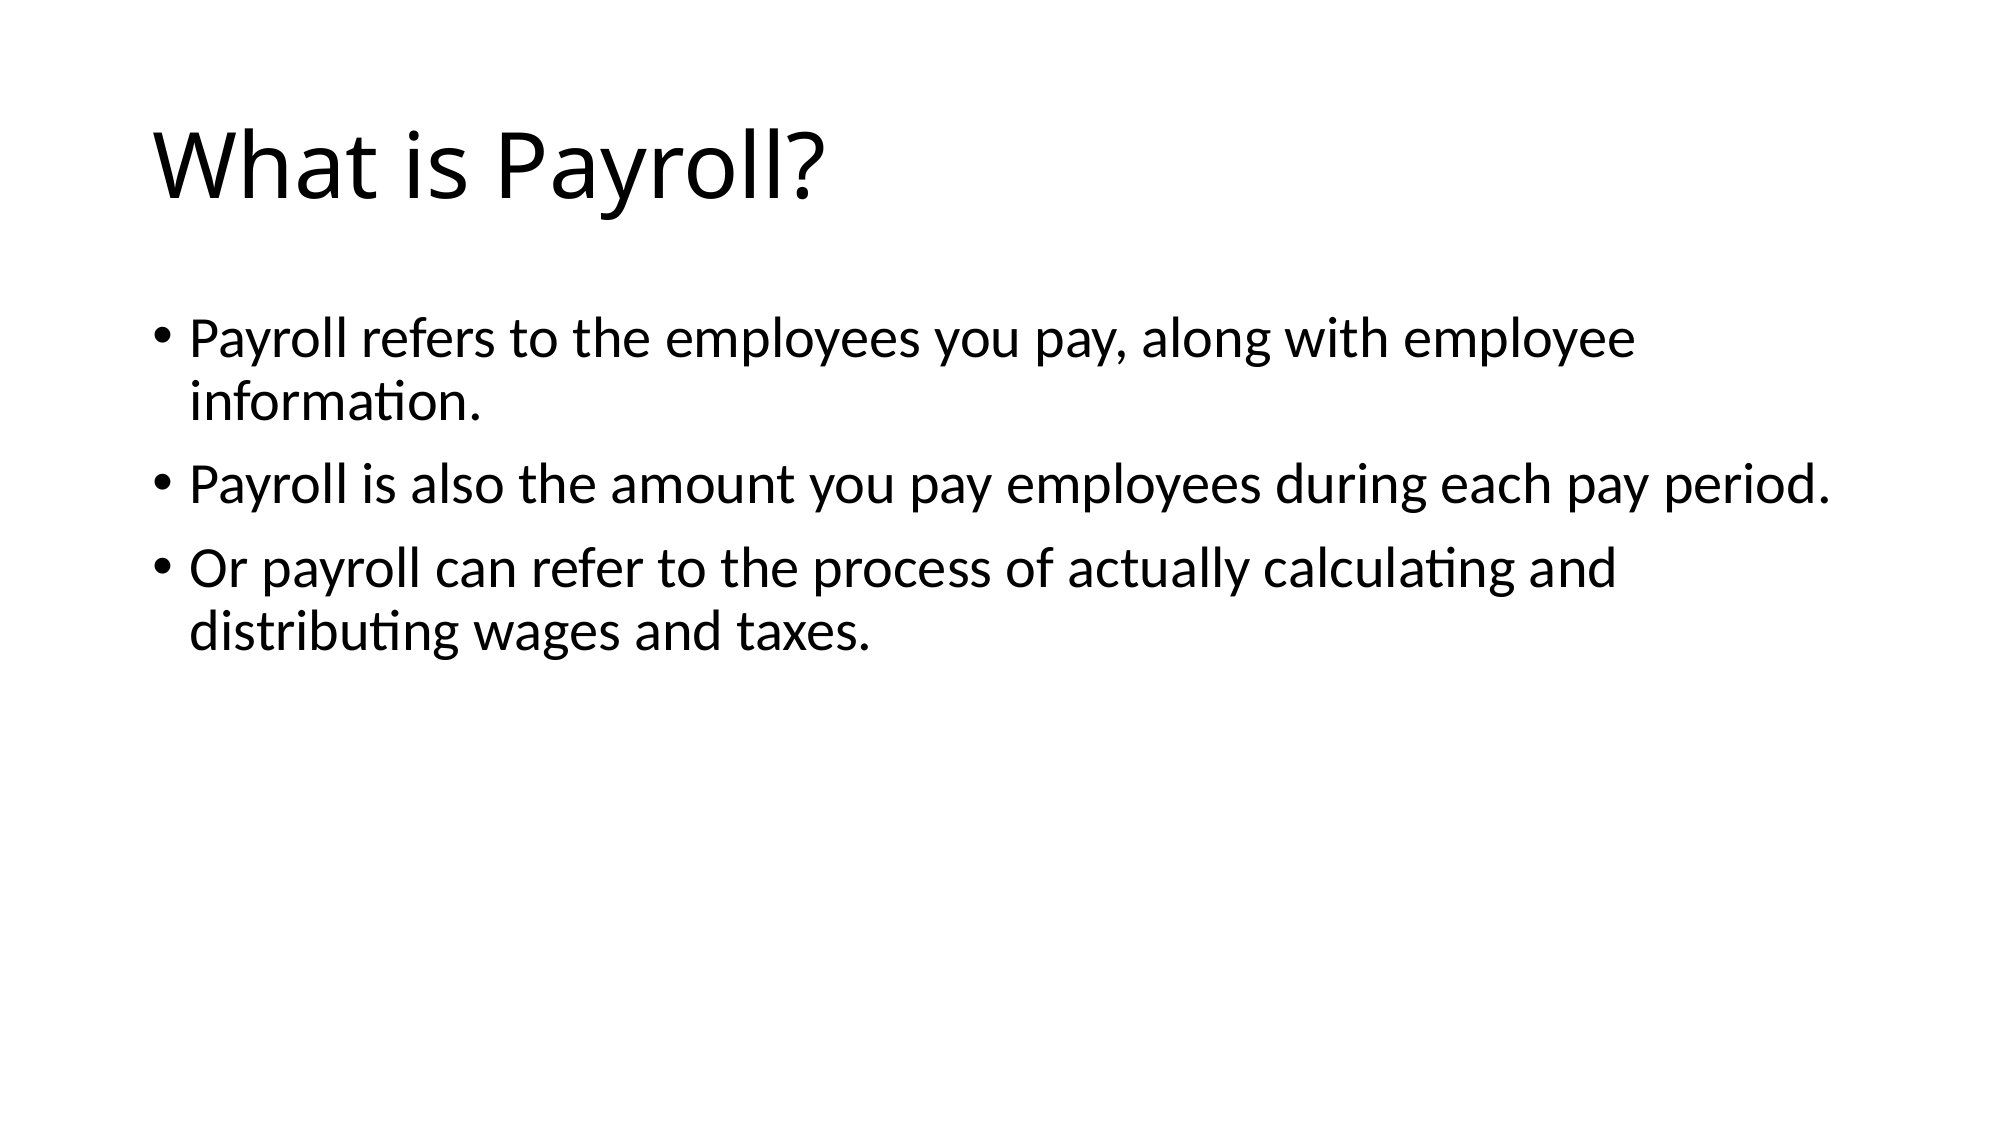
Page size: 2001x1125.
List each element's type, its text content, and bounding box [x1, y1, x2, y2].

list Payroll refers to the employees you pay, along with employee information. Payroll is also the amount you pay employees during each pay period. Or payroll can refer to the process of actually calculating and distributing wages and taxes. [137, 299, 1863, 1014]
title What is Payroll? [137, 59, 1863, 278]
